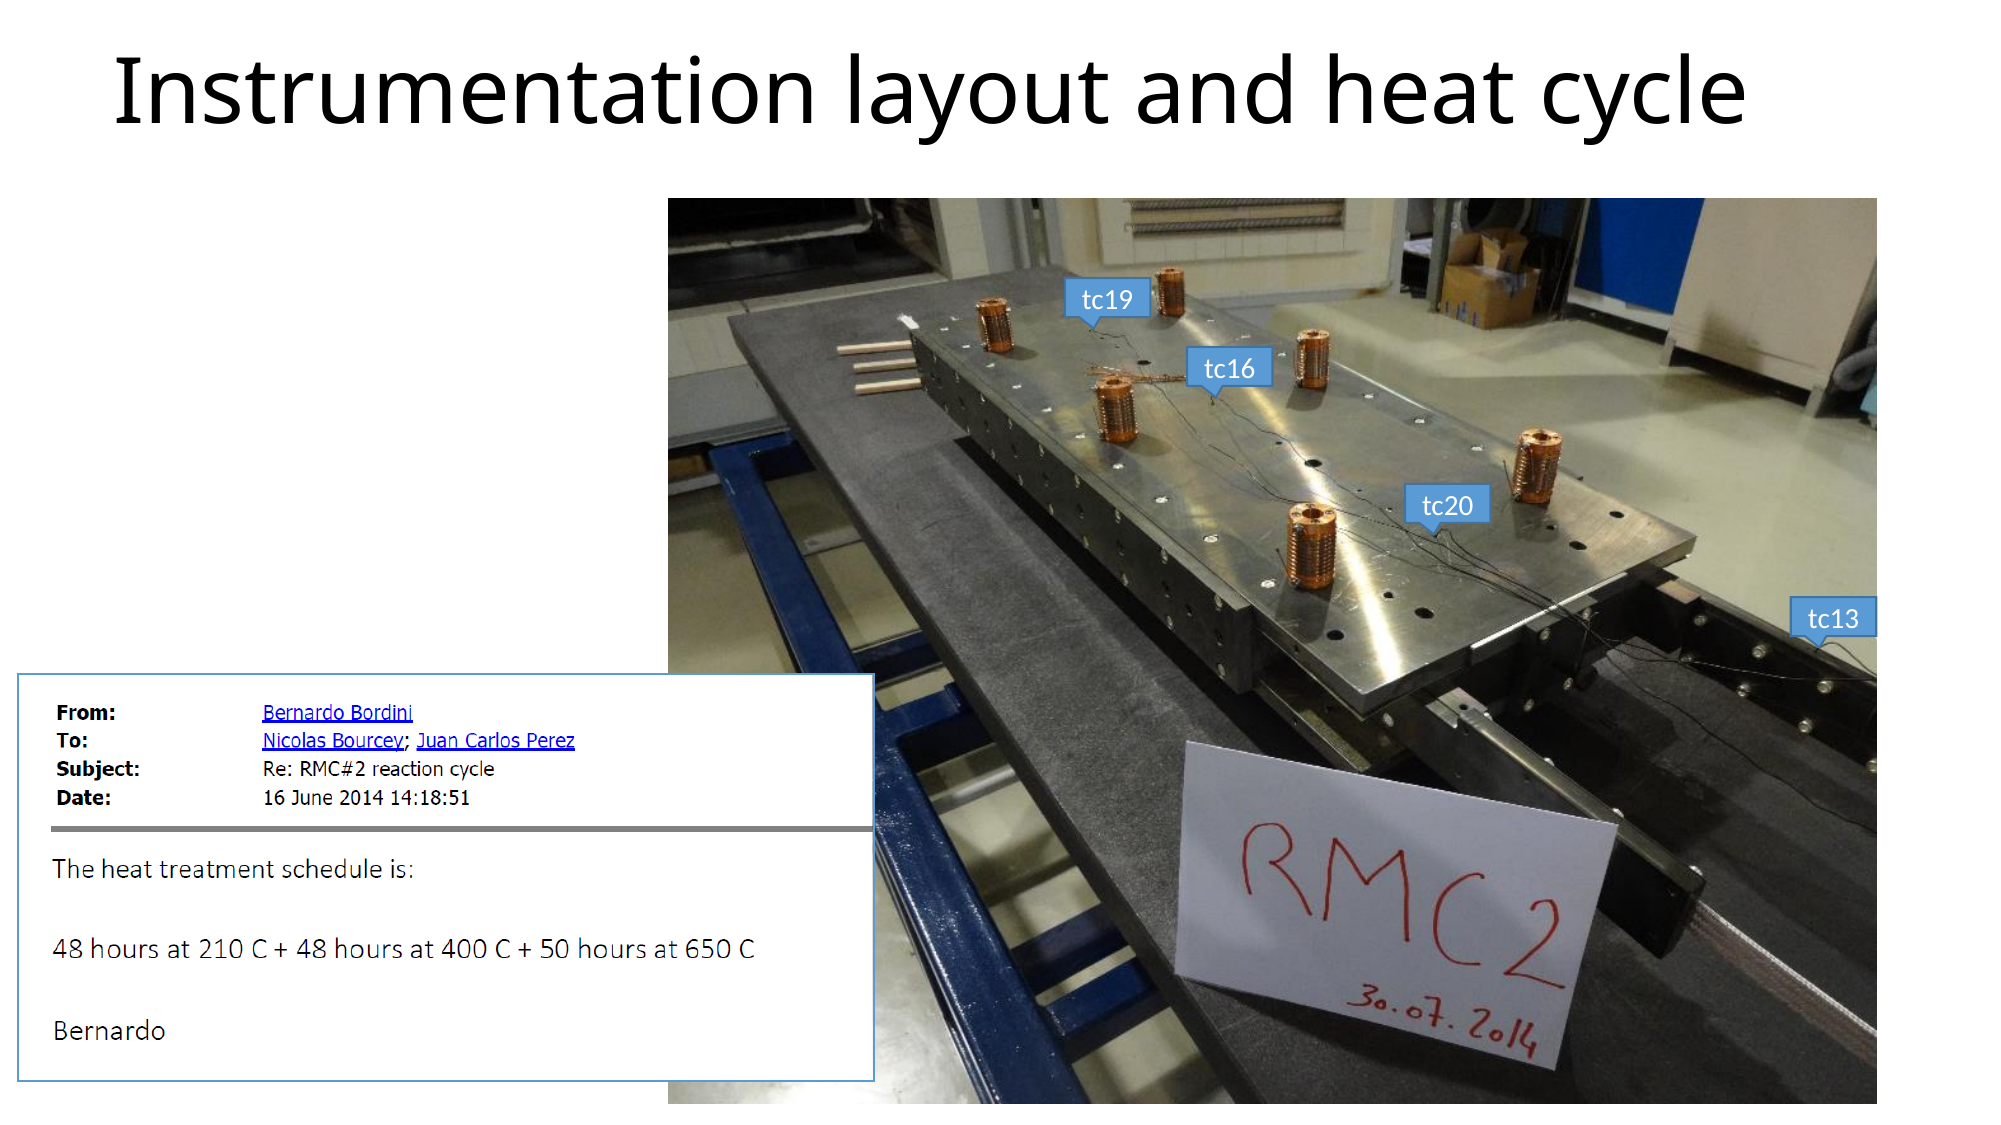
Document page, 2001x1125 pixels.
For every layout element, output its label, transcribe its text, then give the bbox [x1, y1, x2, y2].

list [668, 198, 1877, 1105]
picture [18, 675, 873, 1081]
title Instrumentation layout and heat cycle [98, 29, 1823, 159]
